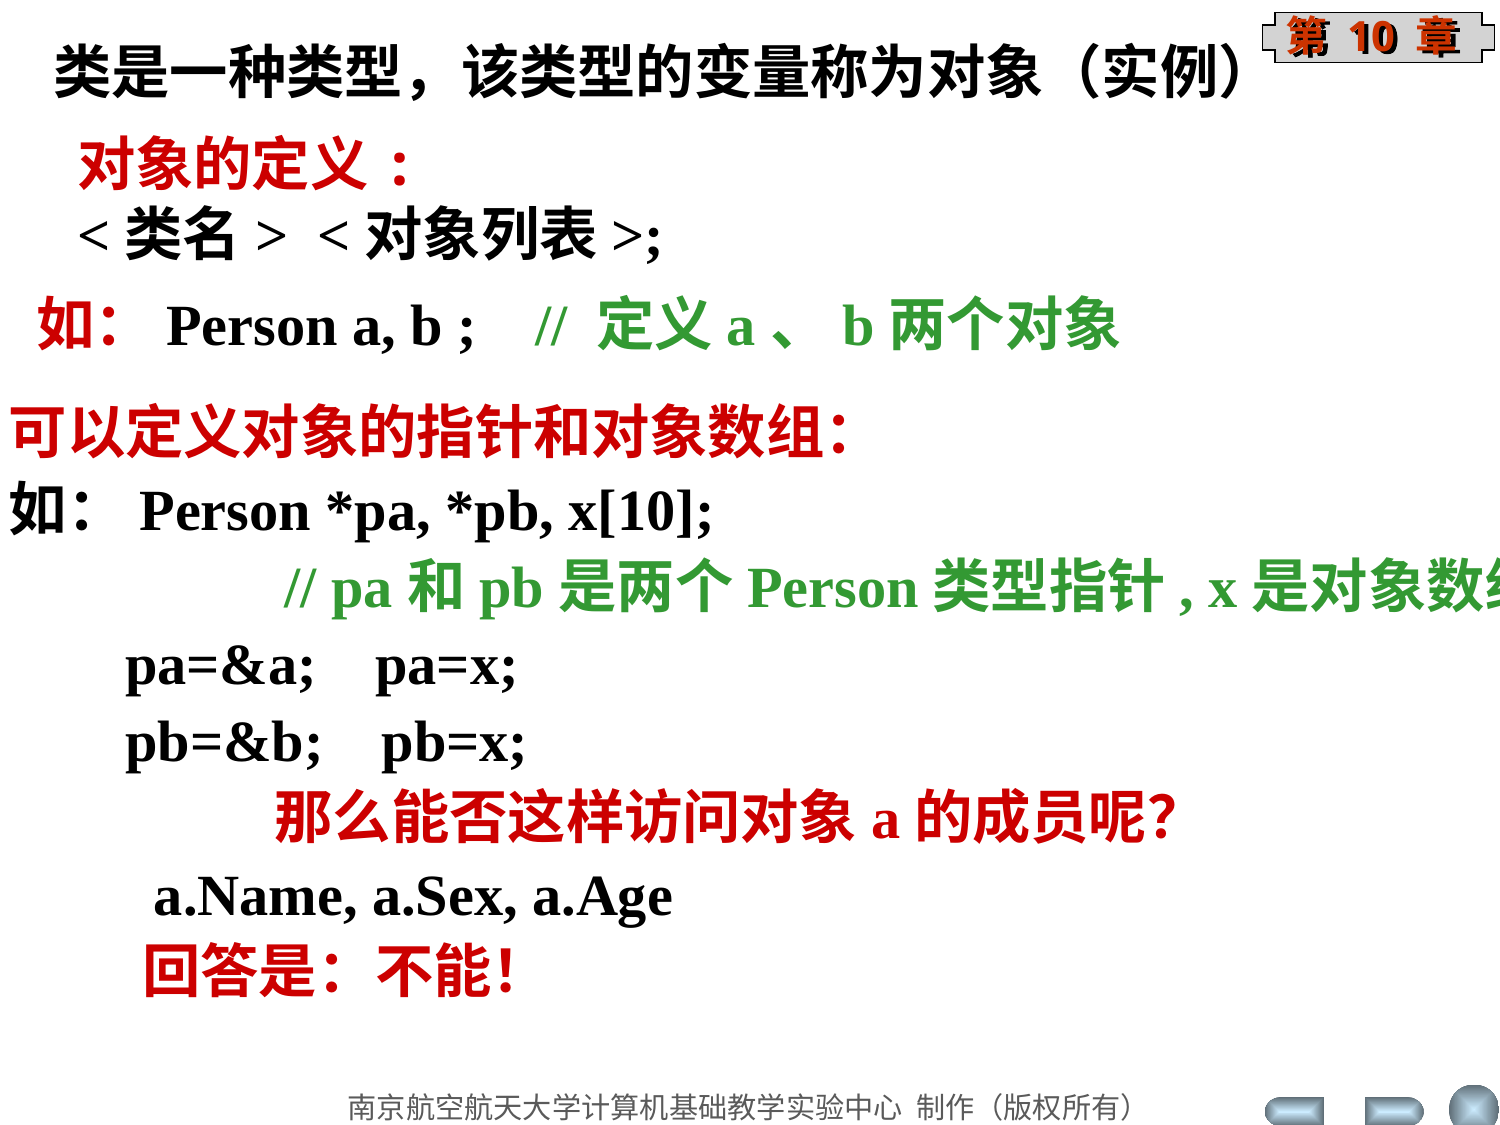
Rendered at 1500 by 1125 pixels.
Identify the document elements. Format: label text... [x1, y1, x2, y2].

text_box 类是一种类型，该类型的变量称为对象（实例） [38, 27, 1292, 113]
text_box 如：Person a, b ; // 定义a、b两个对象 [21, 279, 1137, 365]
text_box 对象的定义: <类名> <对象列表>; [62, 119, 1238, 275]
text_box 可以定义对象的指针和对象数组： 如：Person *pa, *pb, x[10]; // pa和pb是两个Person类型指针, x是对象数组 pa=&a; pa=x; pb=&b; pb=x; 那么能否这样访问对象a的成员呢？ a.Name, a.Sex, a.Age 回答是：不能！ [0, 380, 1500, 1012]
